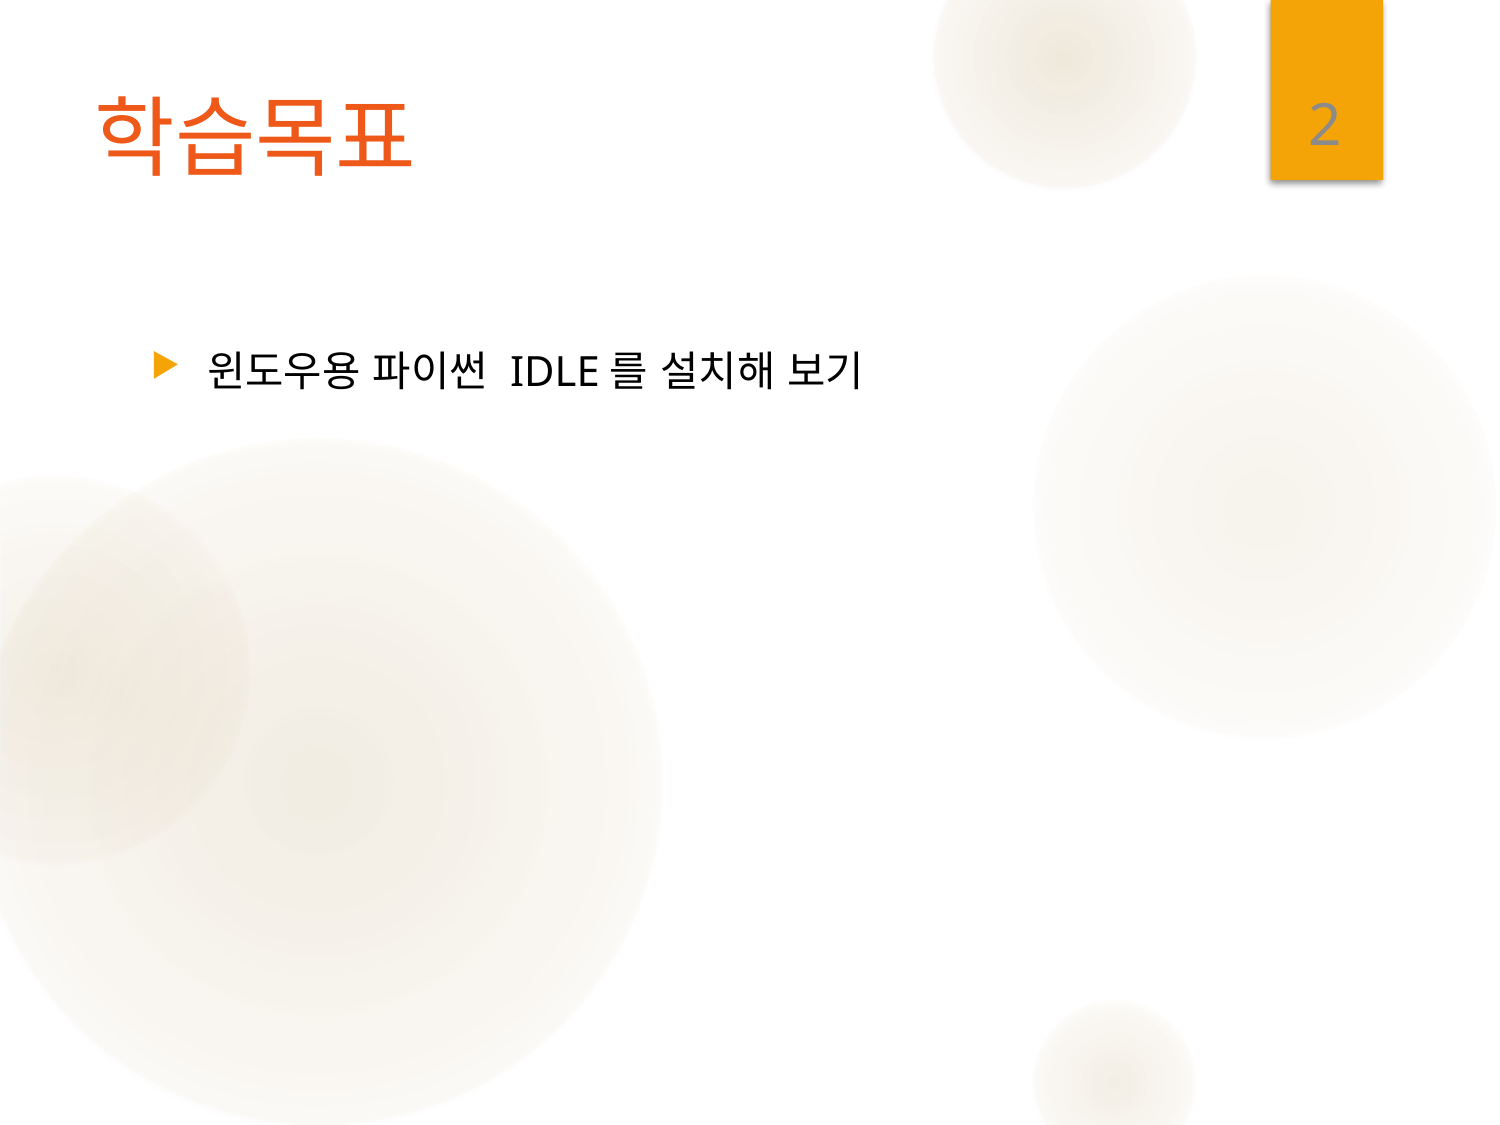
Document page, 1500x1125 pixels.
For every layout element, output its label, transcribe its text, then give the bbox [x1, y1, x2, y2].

title 학습목표 [79, 74, 1237, 304]
slide_number 2 [1273, 48, 1378, 175]
list 윈도우용 파이썬 IDLE를 설치해 보기 [135, 336, 1237, 1025]
